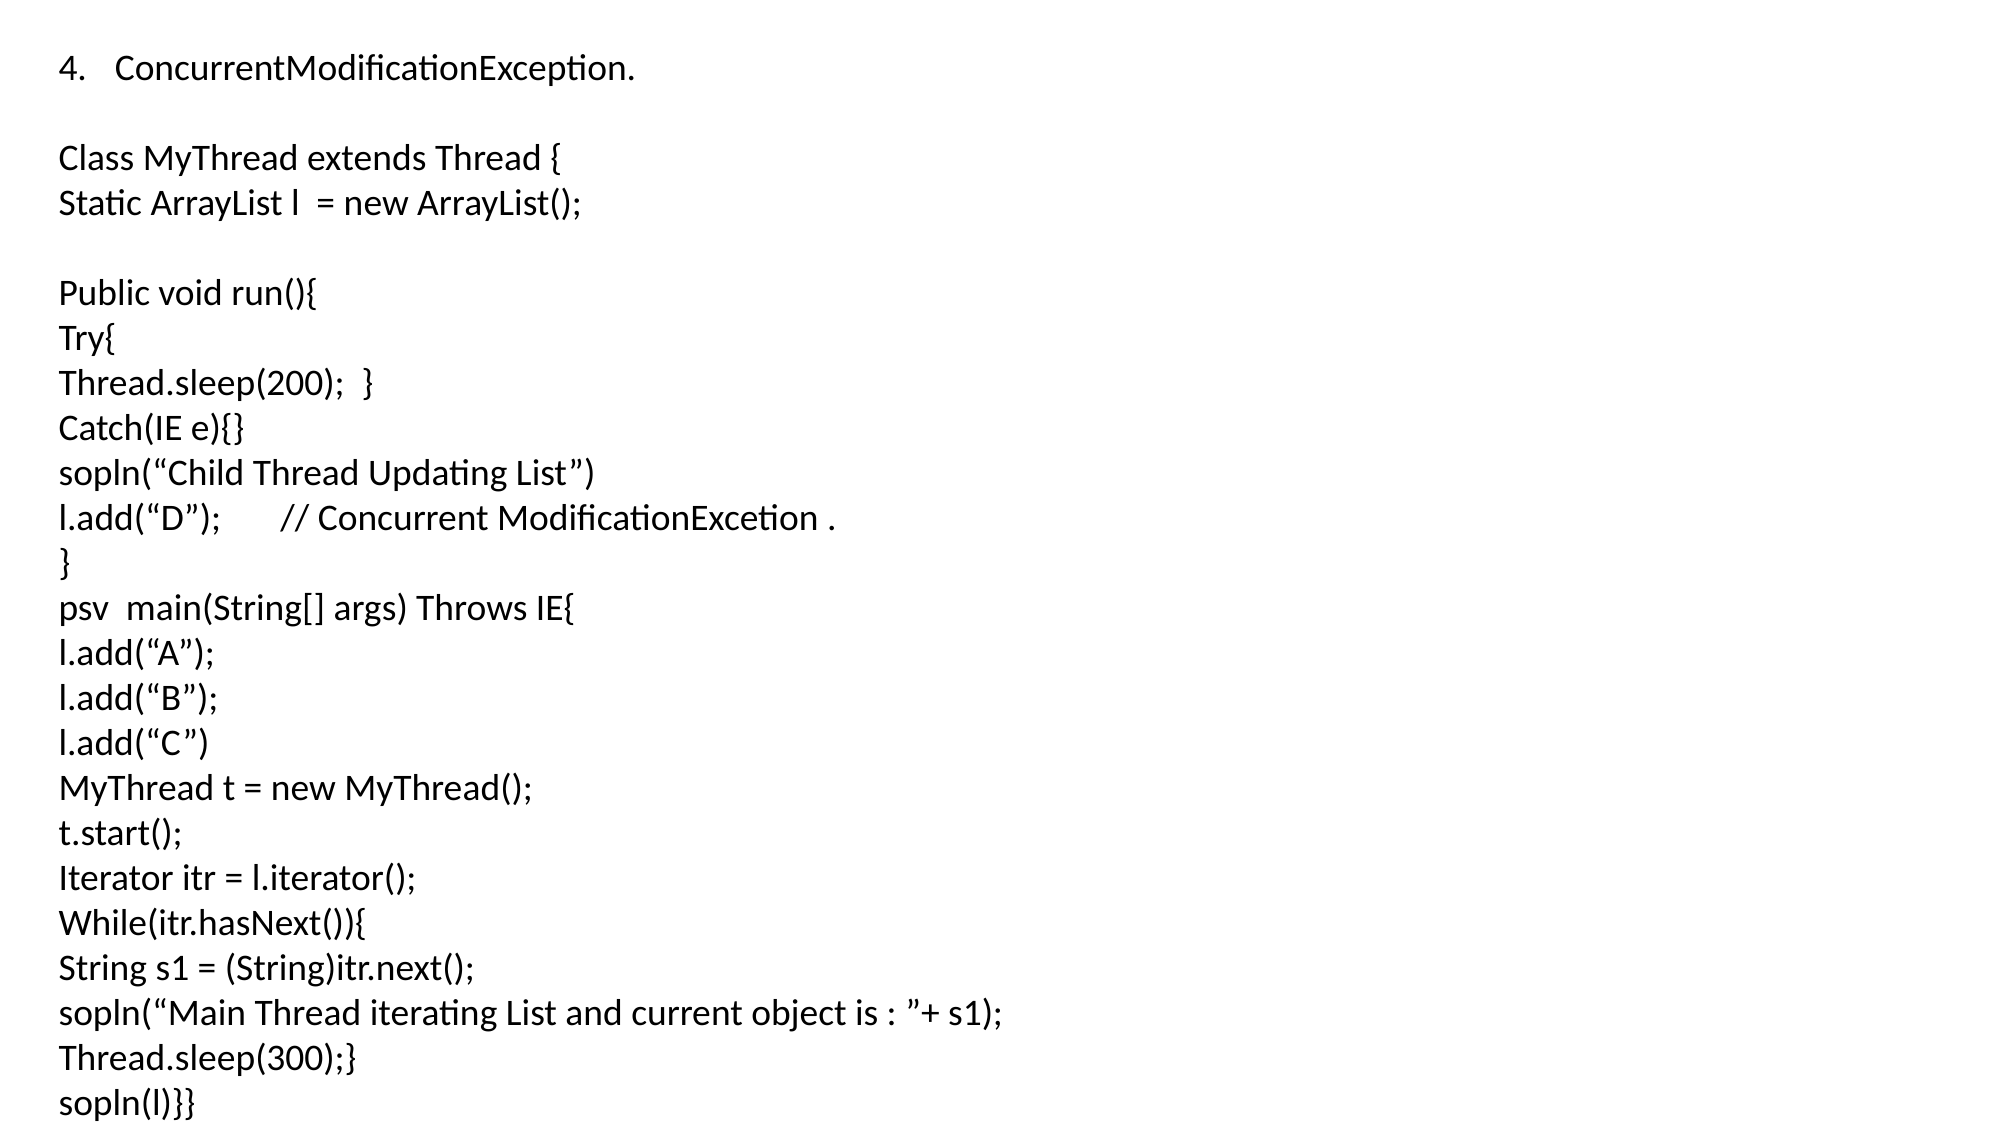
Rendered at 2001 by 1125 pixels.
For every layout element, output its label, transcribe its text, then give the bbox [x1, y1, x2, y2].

text_box ConcurrentModificationException. Class MyThread extends Thread { Static ArrayList l = new ArrayList(); Public void run(){ Try{ Thread.sleep(200); } Catch(IE e){} sopln(“Child Thread Updating List”) l.add(“D”); // Concurrent ModificationExcetion . } psv main(String[] args) Throws IE{ l.add(“A”); l.add(“B”); l.add(“C”) MyThread t = new MyThread(); t.start(); Iterator itr = l.iterator(); While(itr.hasNext()){ String s1 = (String)itr.next(); sopln(“Main Thread iterating List and current object is : ”+ s1); Thread.sleep(300);} sopln(l)}} [43, 35, 1980, 1125]
